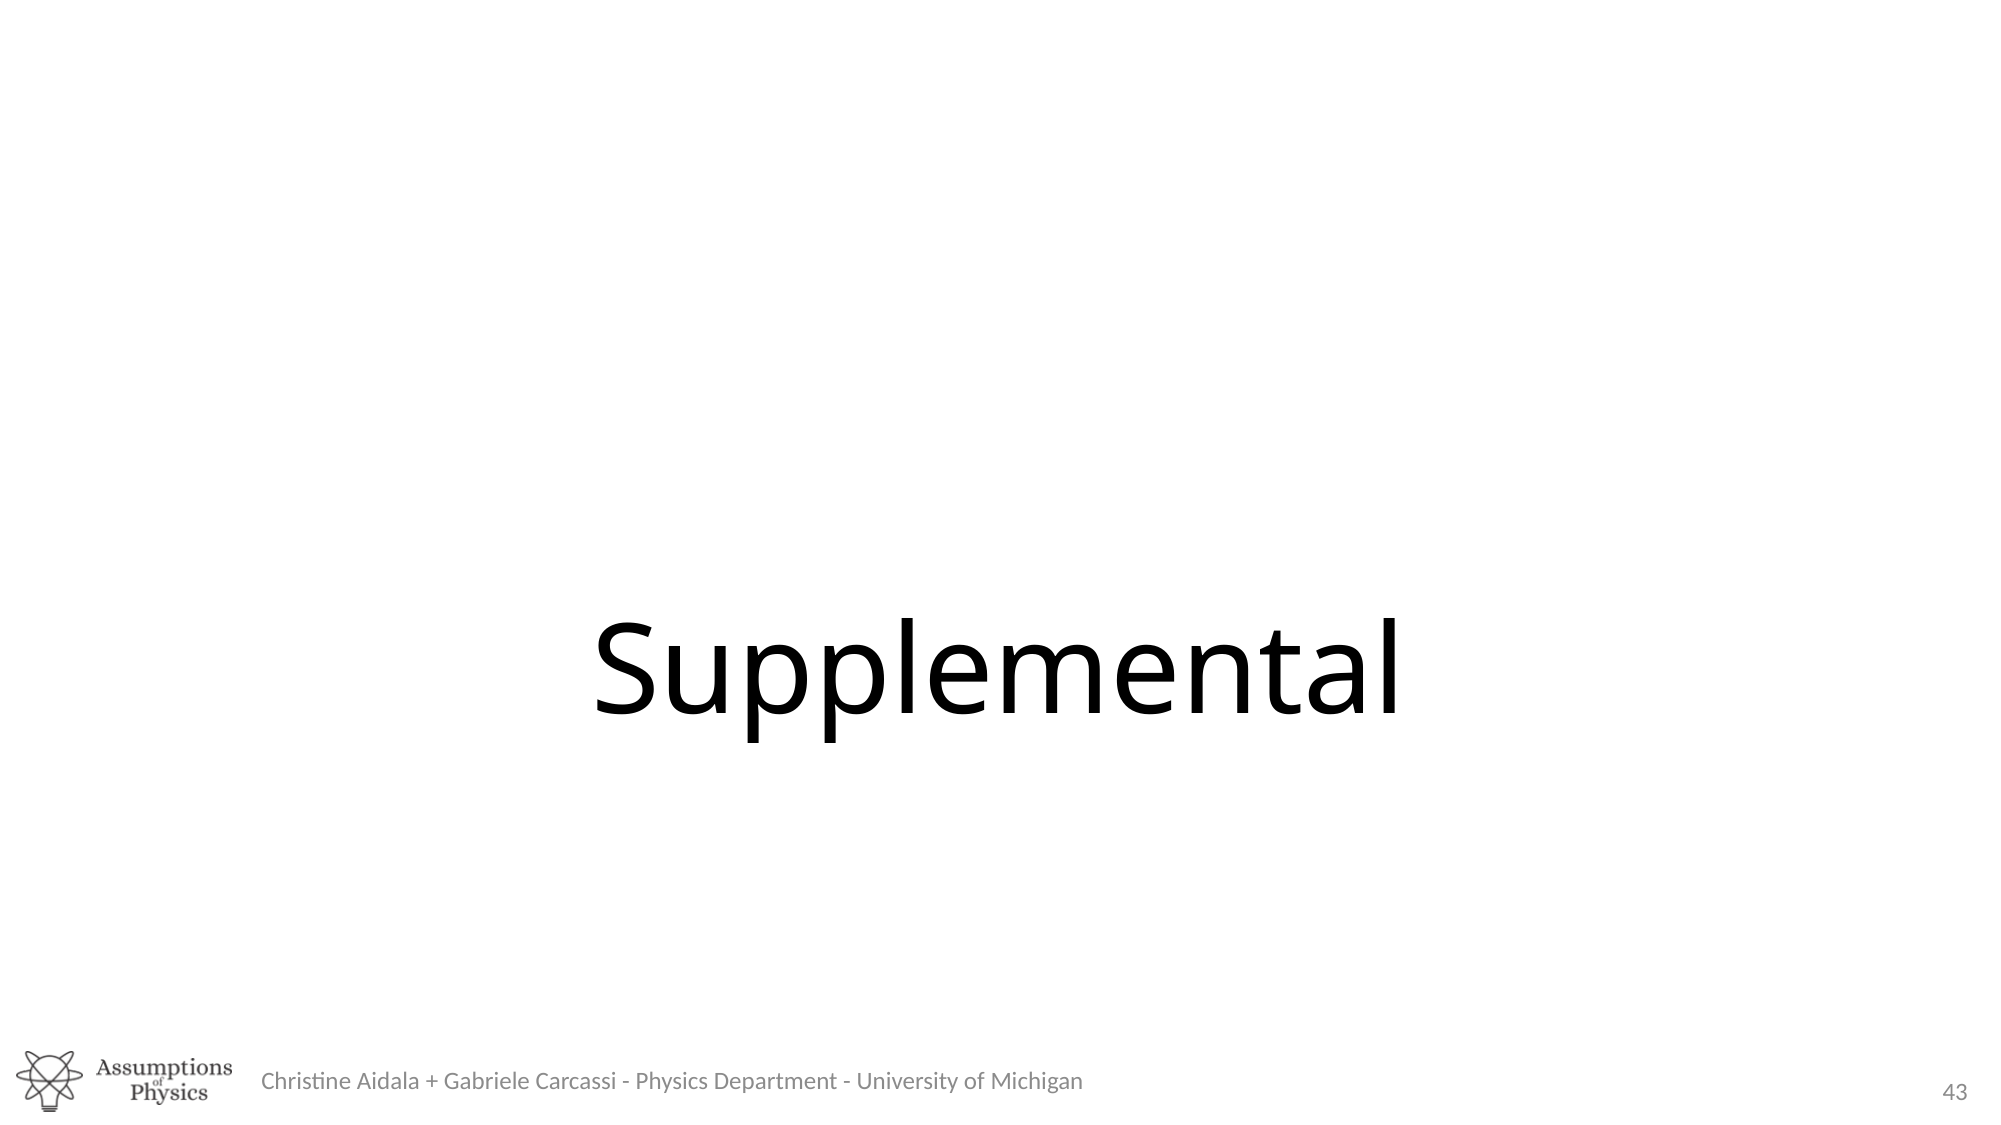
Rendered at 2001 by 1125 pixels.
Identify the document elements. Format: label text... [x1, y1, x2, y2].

slide_number 43 [1891, 1072, 1983, 1110]
title Supplemental [136, 280, 1862, 749]
picture [96, 1058, 232, 1105]
picture [16, 1051, 83, 1112]
footer Christine Aidala + Gabriele Carcassi - Physics Department - University of Michigan [246, 1049, 1226, 1110]
